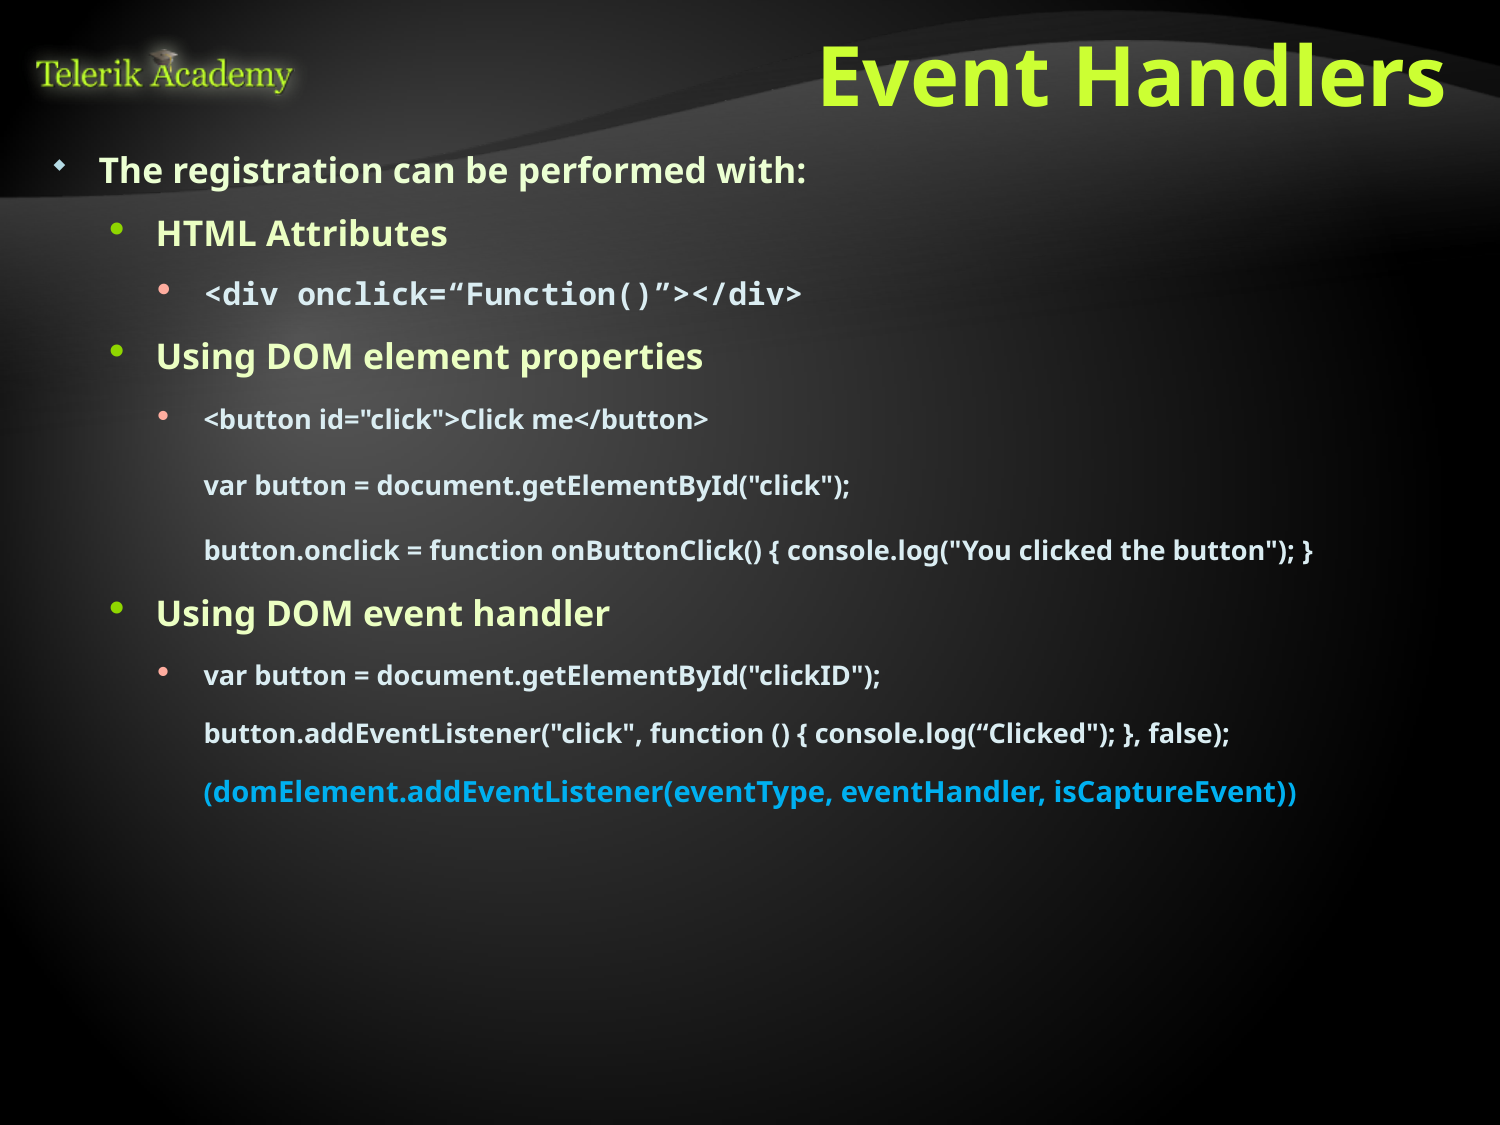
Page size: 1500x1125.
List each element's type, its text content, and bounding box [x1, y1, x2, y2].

title Event Handlers [300, 12, 1463, 138]
picture [0, 0, 1500, 1125]
list The registration can be performed with: HTML Attributes <div onclick=“Function()”></div> Using DOM element properties <button id="click">Click me</button> var button = document.getElementById("click"); button.onclick = function onButtonClick() { console.log("You clicked the button"); } Using DOM event handler var button = document.getElementById("clickID"); button.addEventListener("click", function () { console.log(“Clicked"); }, false); (domElement.addEventListener(eventType, eventHandler, isCaptureEvent)) [37, 138, 1463, 899]
